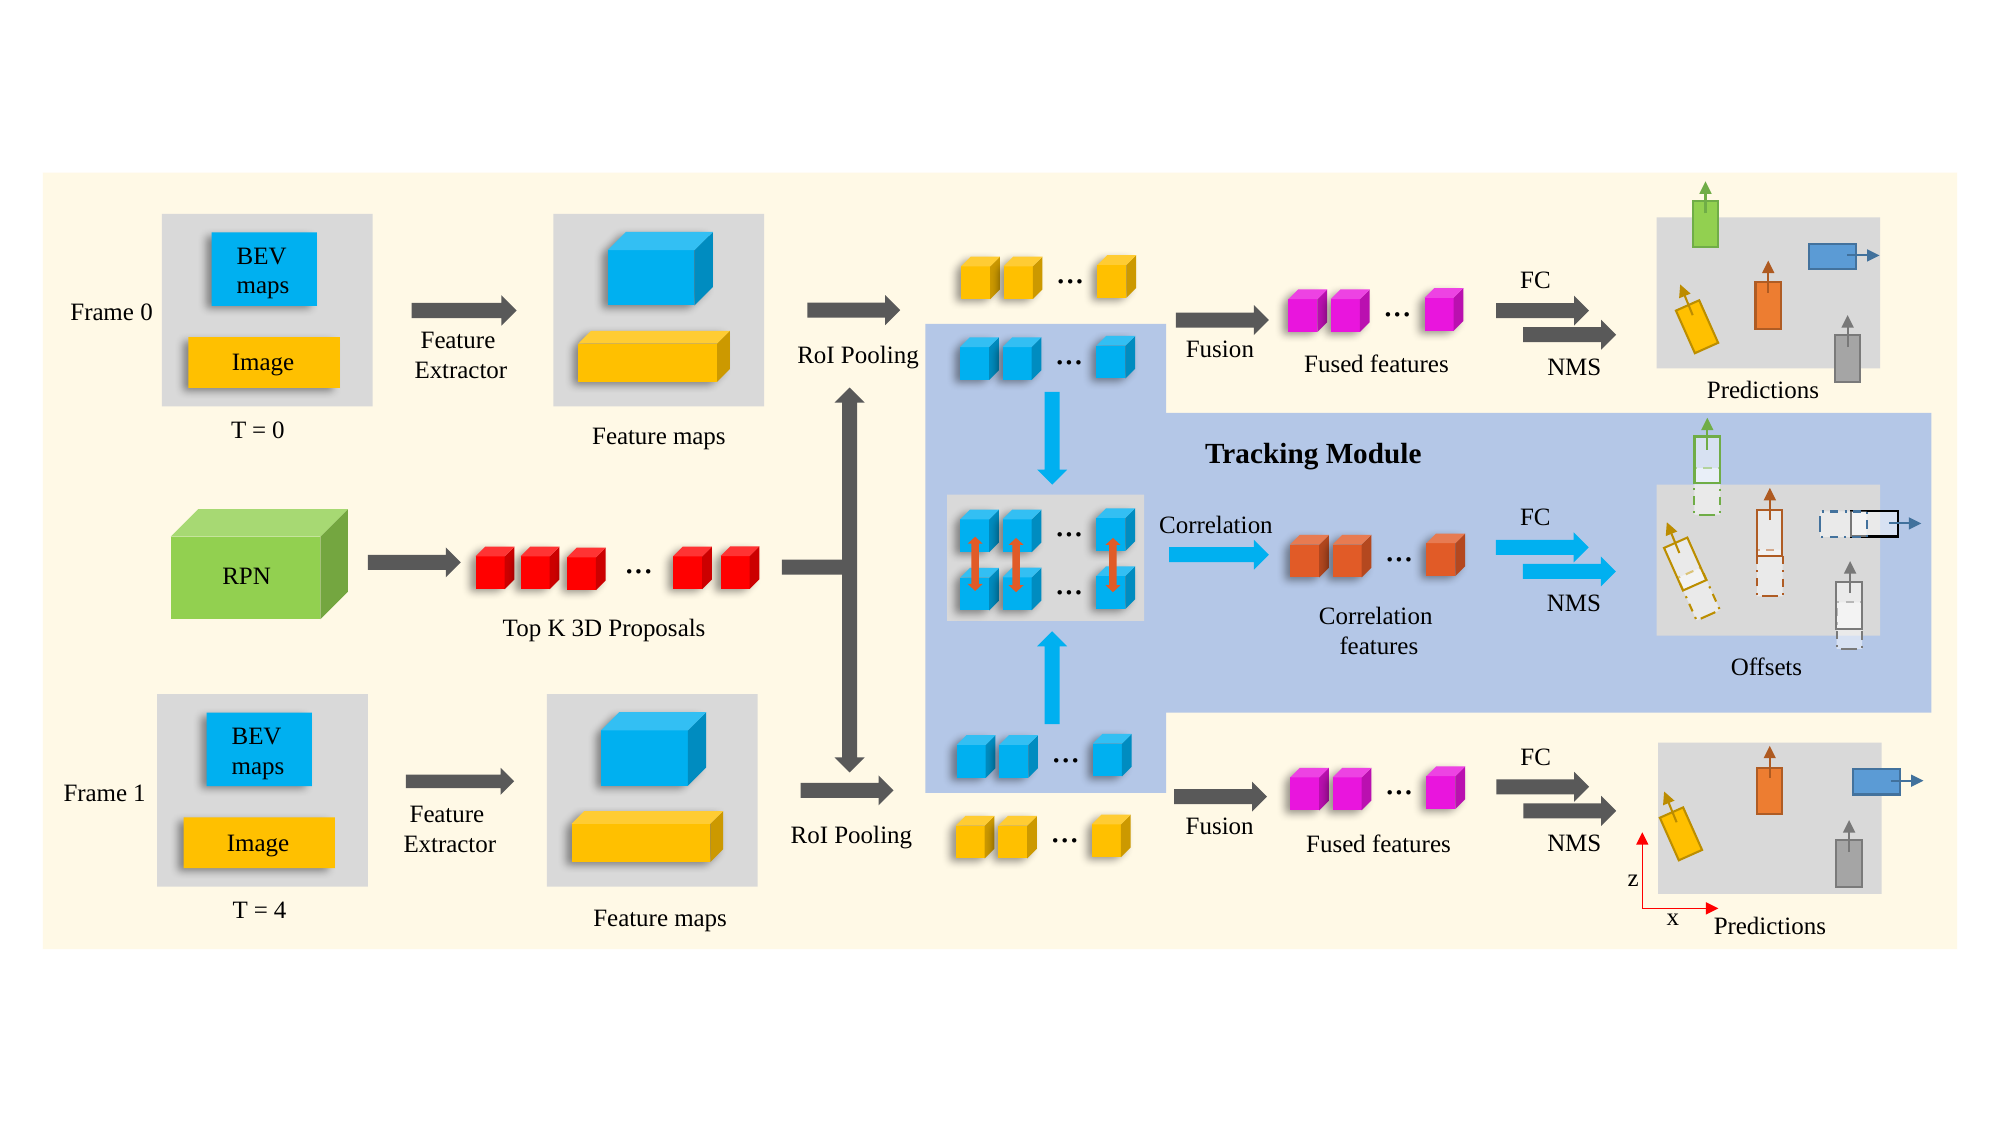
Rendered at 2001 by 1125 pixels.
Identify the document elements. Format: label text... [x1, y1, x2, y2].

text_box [1288, 271, 1464, 333]
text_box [553, 213, 765, 407]
text_box Feature maps [554, 893, 766, 939]
text_box RoI Pooling [782, 330, 925, 376]
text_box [1612, 832, 1719, 939]
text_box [1495, 493, 1617, 625]
text_box Predictions [1698, 902, 1842, 947]
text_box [1666, 522, 1680, 553]
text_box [54, 213, 373, 407]
text_box T = 4 [217, 887, 302, 932]
text_box Fused features [1291, 820, 1466, 865]
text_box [170, 509, 348, 620]
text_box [925, 323, 1932, 793]
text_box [1170, 305, 1269, 371]
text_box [1290, 749, 1466, 811]
text_box [366, 553, 387, 571]
text_box [806, 292, 902, 328]
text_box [960, 238, 1137, 381]
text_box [1496, 732, 1617, 865]
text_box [1656, 417, 1922, 649]
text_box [1496, 256, 1617, 388]
text_box Feature maps [577, 411, 741, 457]
text_box [799, 772, 895, 808]
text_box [955, 717, 1132, 859]
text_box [47, 694, 368, 887]
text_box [546, 694, 758, 887]
text_box RoI Pooling [775, 811, 928, 856]
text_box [1657, 742, 1924, 894]
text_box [1290, 516, 1466, 578]
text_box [781, 387, 865, 773]
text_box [524, 528, 760, 650]
text_box [42, 172, 1958, 950]
text_box T = 0 [216, 407, 300, 452]
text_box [1170, 781, 1269, 848]
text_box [387, 295, 524, 867]
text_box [1656, 181, 1881, 382]
